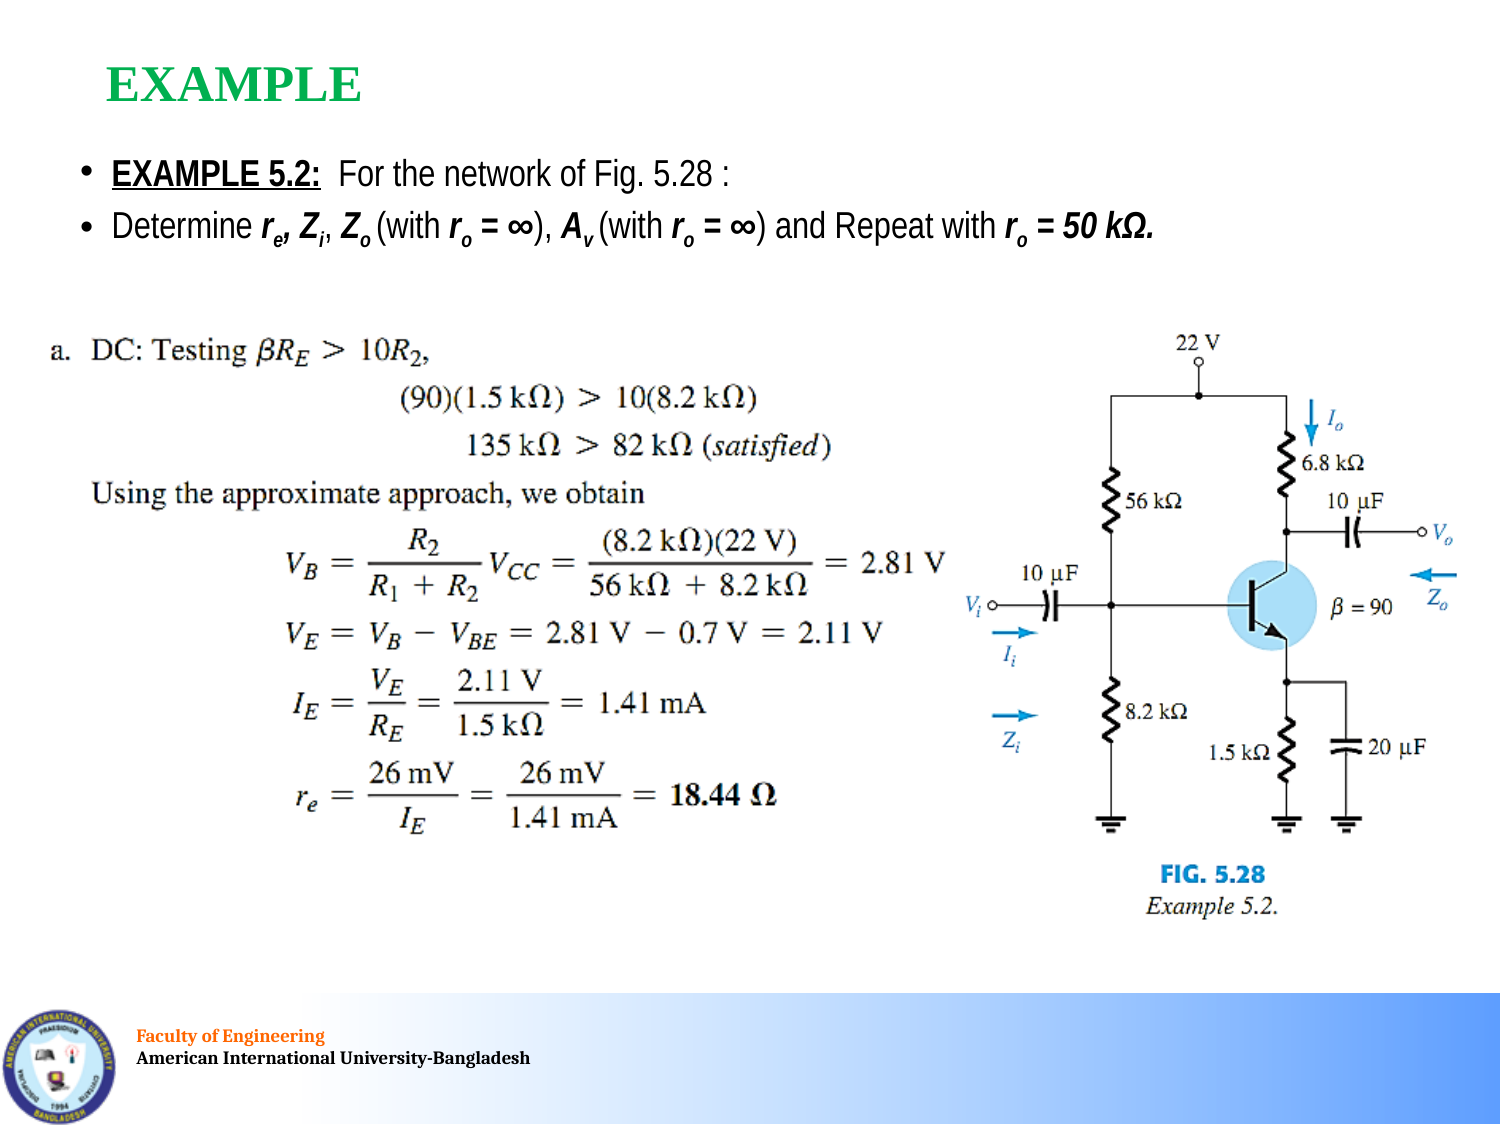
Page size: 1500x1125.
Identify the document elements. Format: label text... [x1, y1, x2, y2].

picture [0, 1007, 119, 1125]
list EXAMPLE 5.2: For the network of Fig. 5.28 : Determine re, Zi, Zo (with ro = ∞), Av (with ro = ∞) and Repeat with ro = 50 kΩ. [65, 140, 1429, 291]
title EXAMPLE [77, 40, 1297, 121]
picture [36, 322, 1464, 924]
